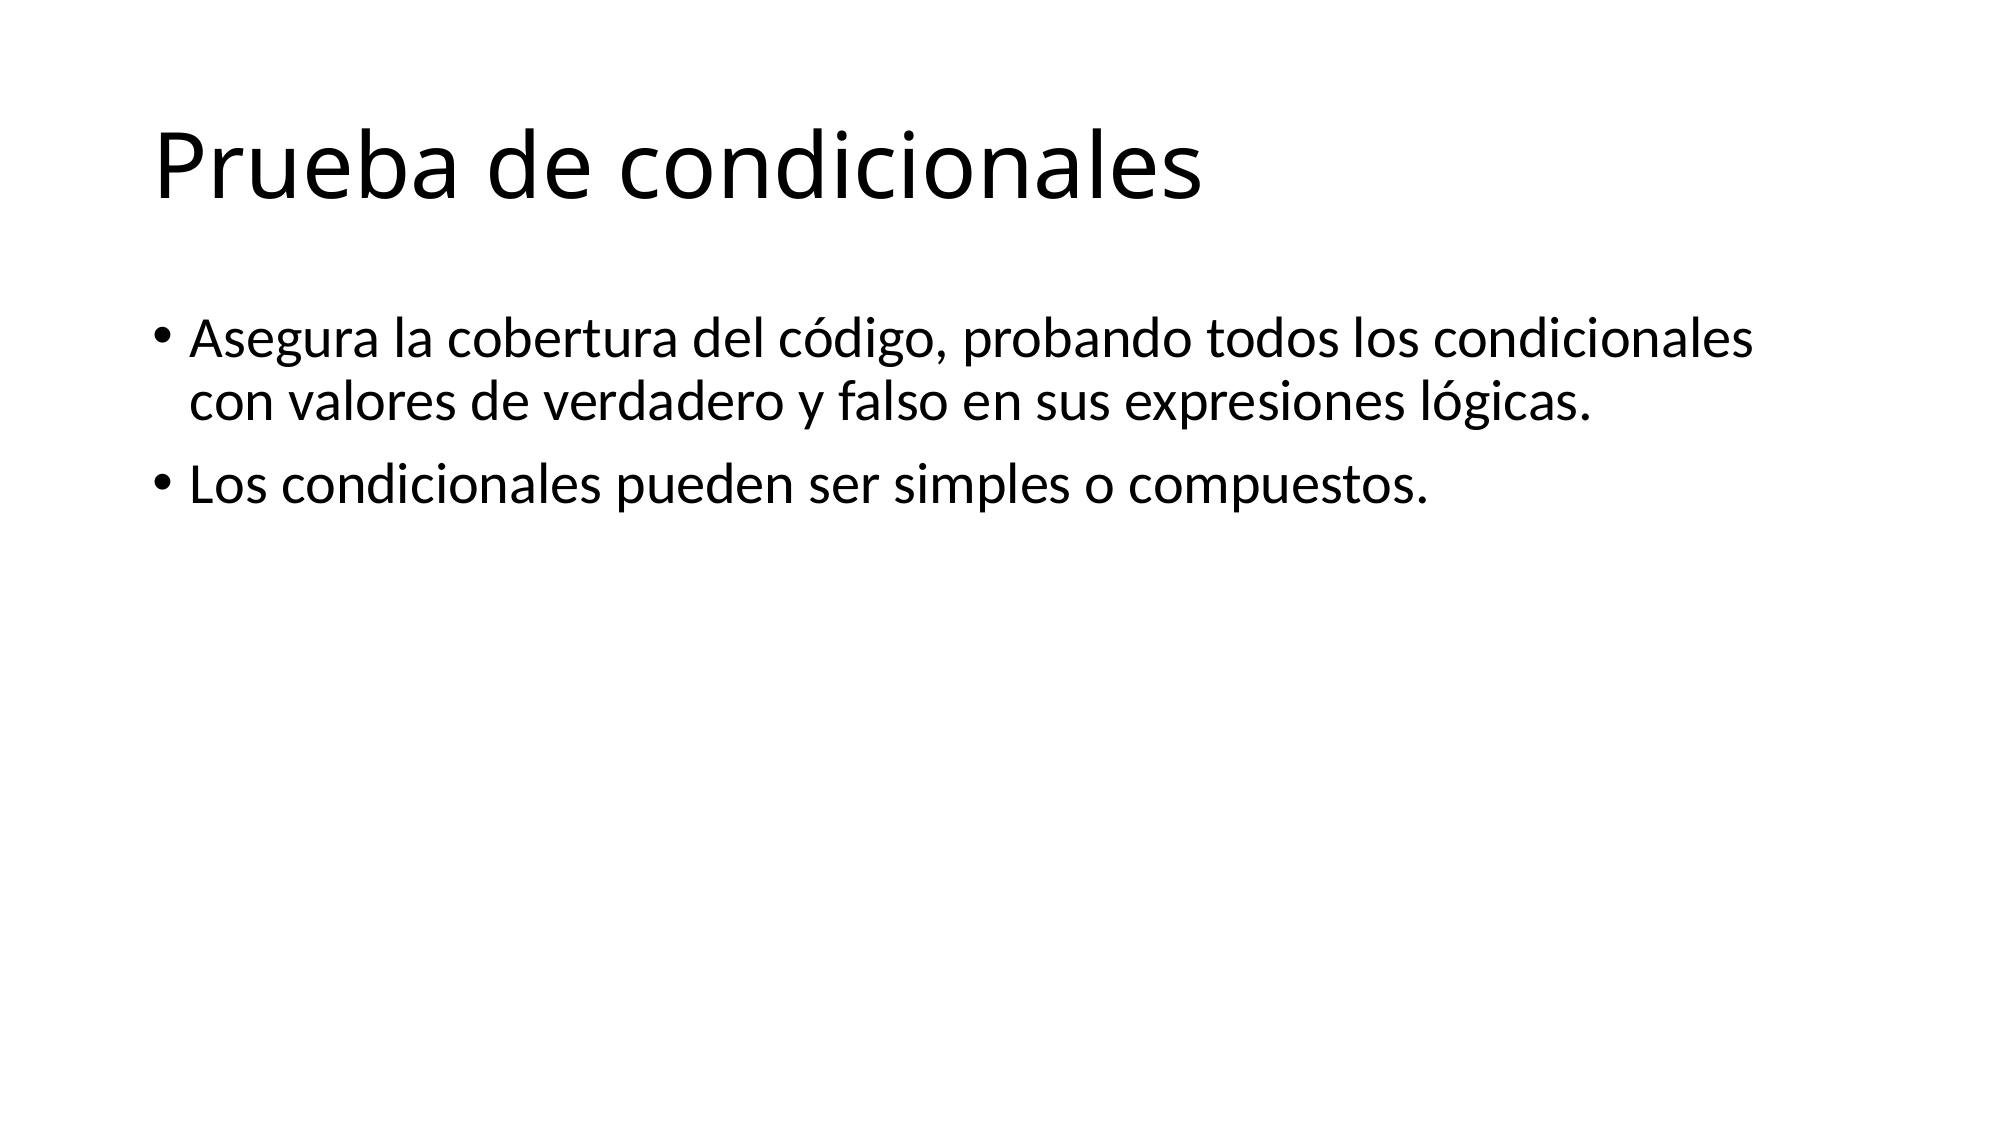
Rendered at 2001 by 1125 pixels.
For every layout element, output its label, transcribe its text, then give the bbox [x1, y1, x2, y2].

list Asegura la cobertura del código, probando todos los condicionales con valores de verdadero y falso en sus expresiones lógicas. Los condicionales pueden ser simples o compuestos. [137, 299, 1863, 1014]
title Prueba de condicionales [137, 59, 1863, 278]
